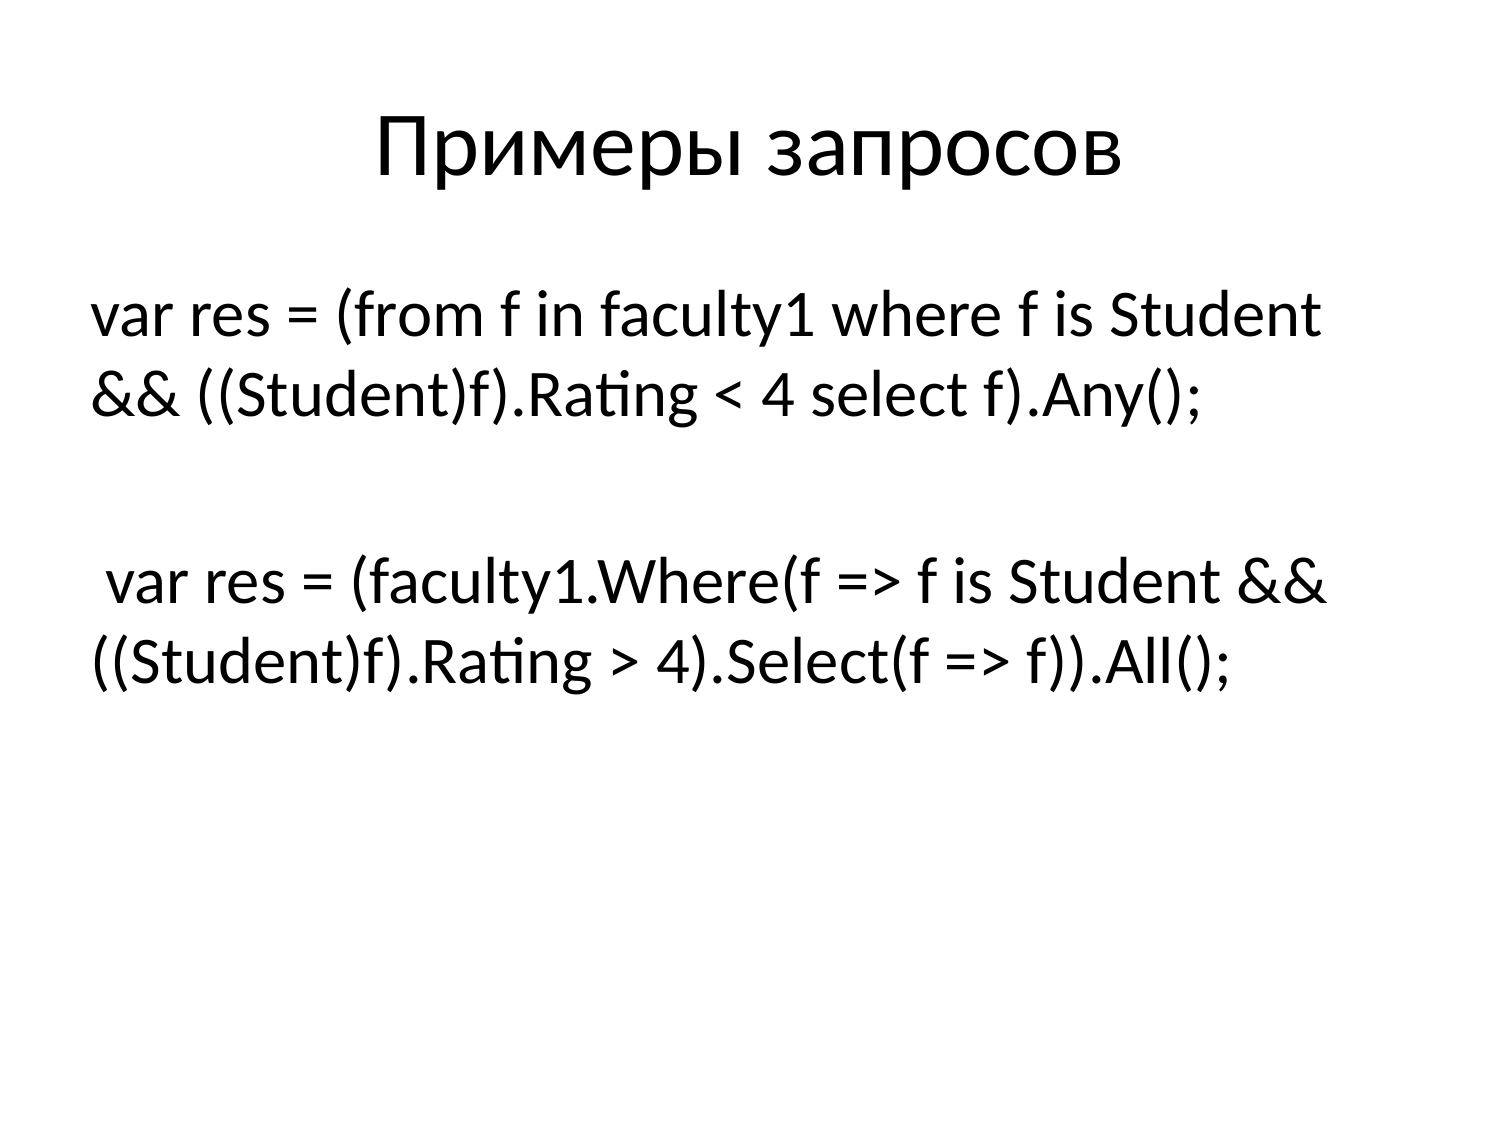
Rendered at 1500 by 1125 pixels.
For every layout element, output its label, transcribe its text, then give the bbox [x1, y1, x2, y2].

title Примеры запросов [75, 45, 1425, 233]
list var res = (from f in faculty1 where f is Student && ((Student)f).Rating < 4 select f).Any(); var res = (faculty1.Where(f => f is Student && ((Student)f).Rating > 4).Select(f => f)).All(); [75, 262, 1425, 1005]
